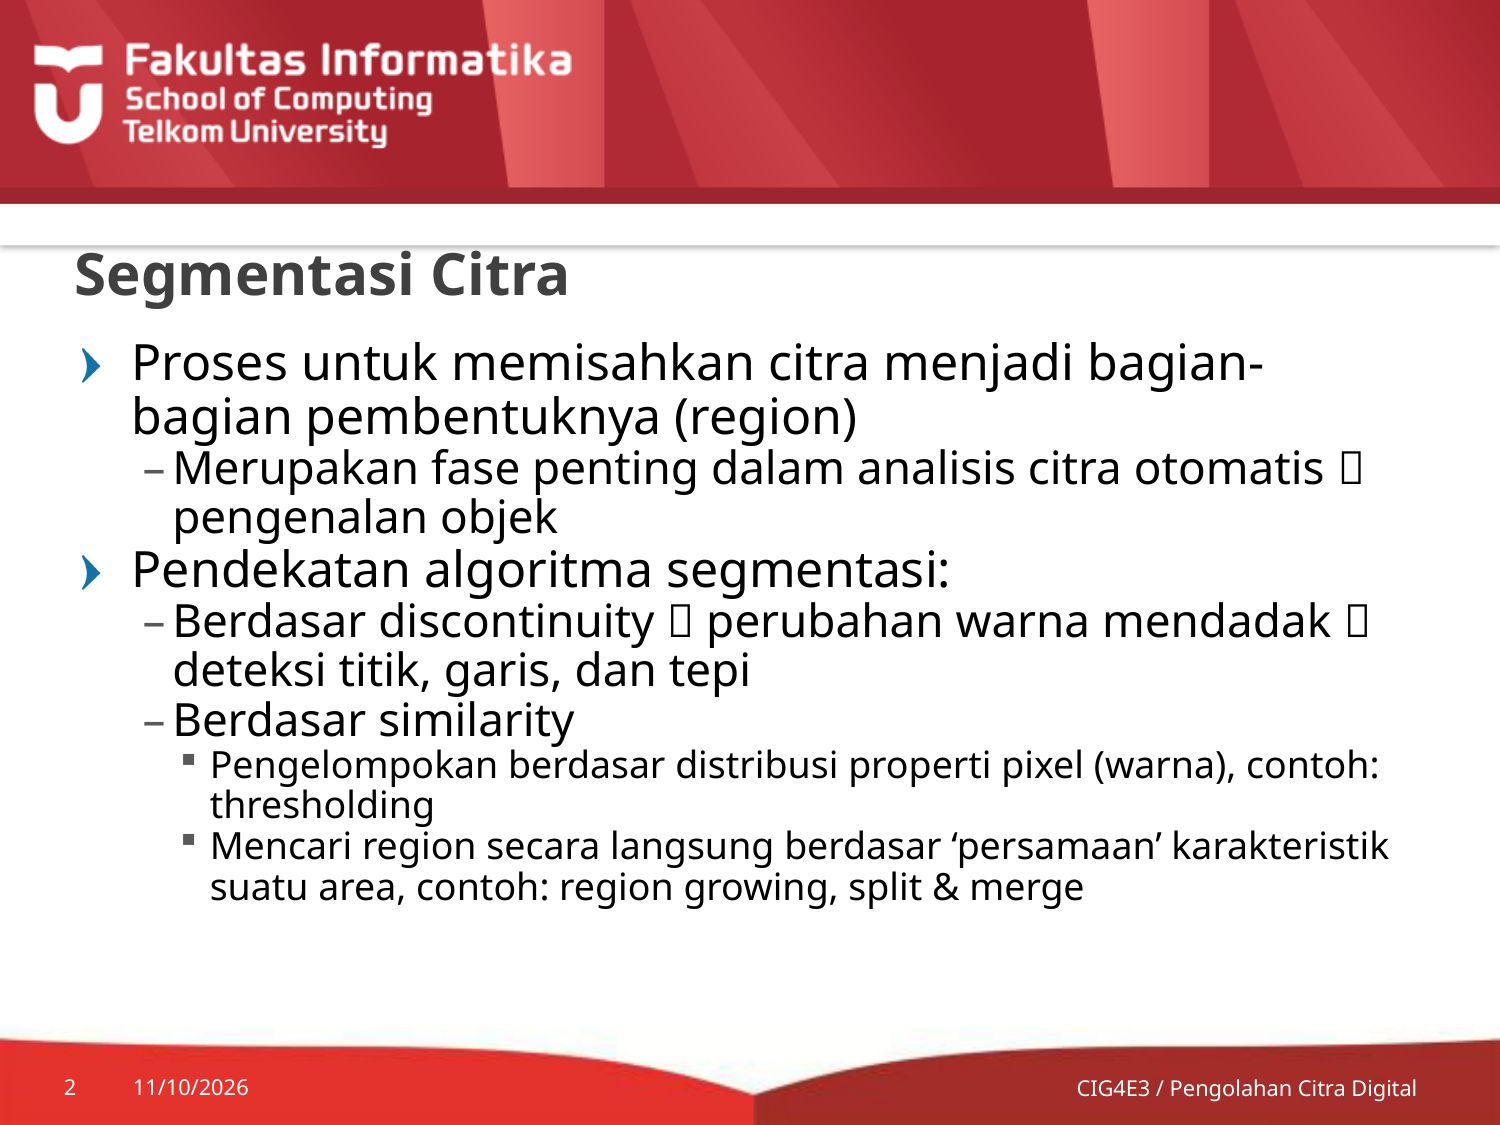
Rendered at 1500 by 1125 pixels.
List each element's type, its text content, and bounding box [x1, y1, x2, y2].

picture [75, 337, 104, 385]
picture [0, 1024, 1500, 1125]
slide_number 2 [63, 1058, 123, 1119]
picture [75, 544, 104, 592]
title Segmentasi Citra [59, 219, 1426, 325]
list Proses untuk memisahkan citra menjadi bagian-bagian pembentuknya (region) Merupakan fase penting dalam analisis citra otomatis  pengenalan objek Pendekatan algoritma segmentasi: Berdasar discontinuity  perubahan warna mendadak  deteksi titik, garis, dan tepi Berdasar similarity Pengelompokan berdasar distribusi properti pixel (warna), contoh: thresholding Mencari region secara langsung berdasar ‘persamaan’ karakteristik suatu area, contoh: region growing, split & merge [60, 329, 1426, 990]
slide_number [132, 1058, 403, 1119]
picture [0, 0, 1500, 203]
